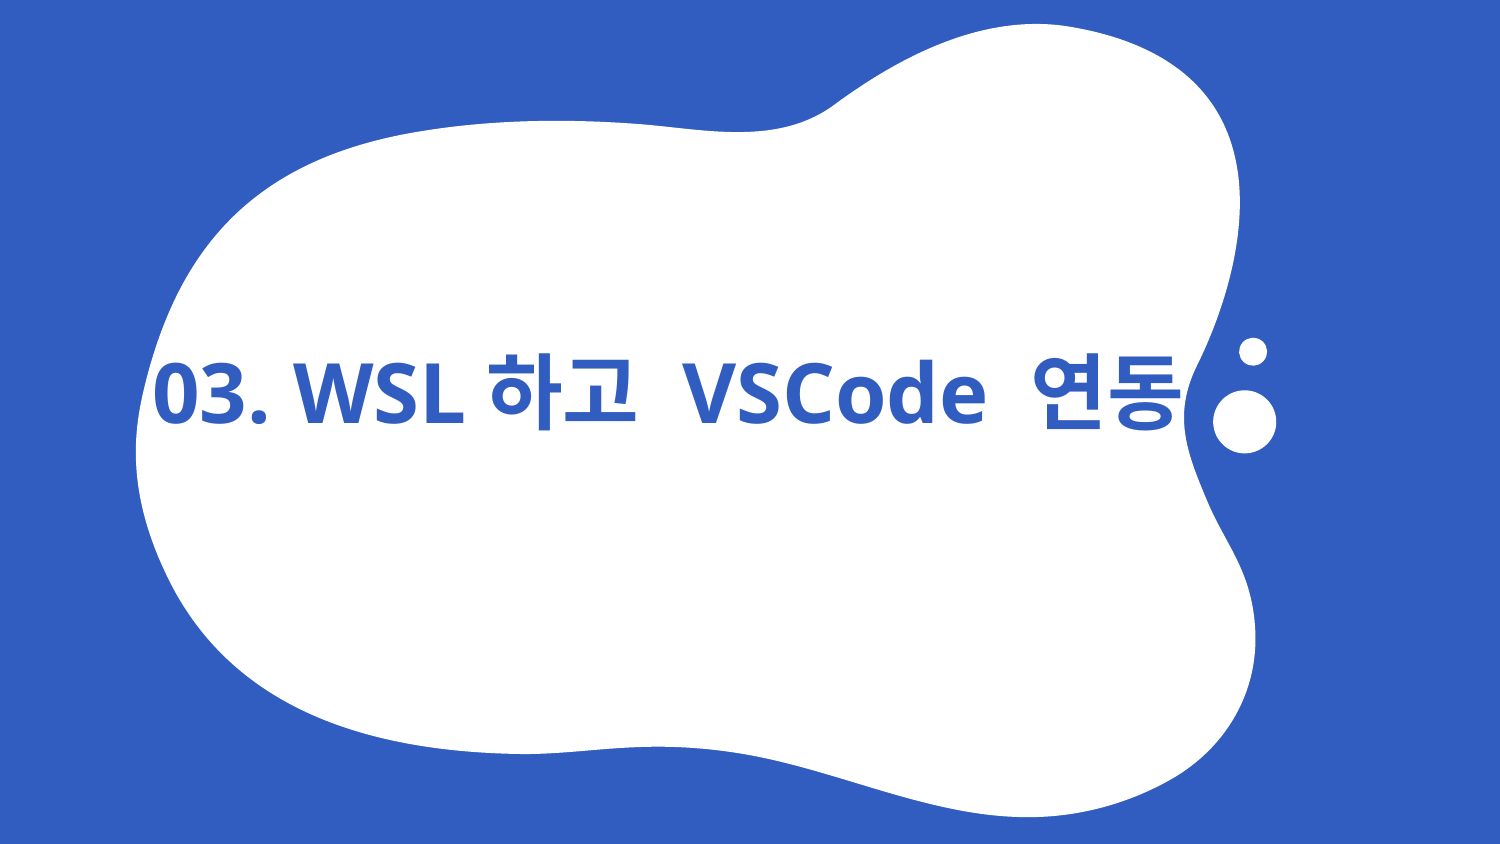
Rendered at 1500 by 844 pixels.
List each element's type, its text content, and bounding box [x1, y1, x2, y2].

title 03. WSL하고 VSCode 연동 [133, 321, 1203, 460]
